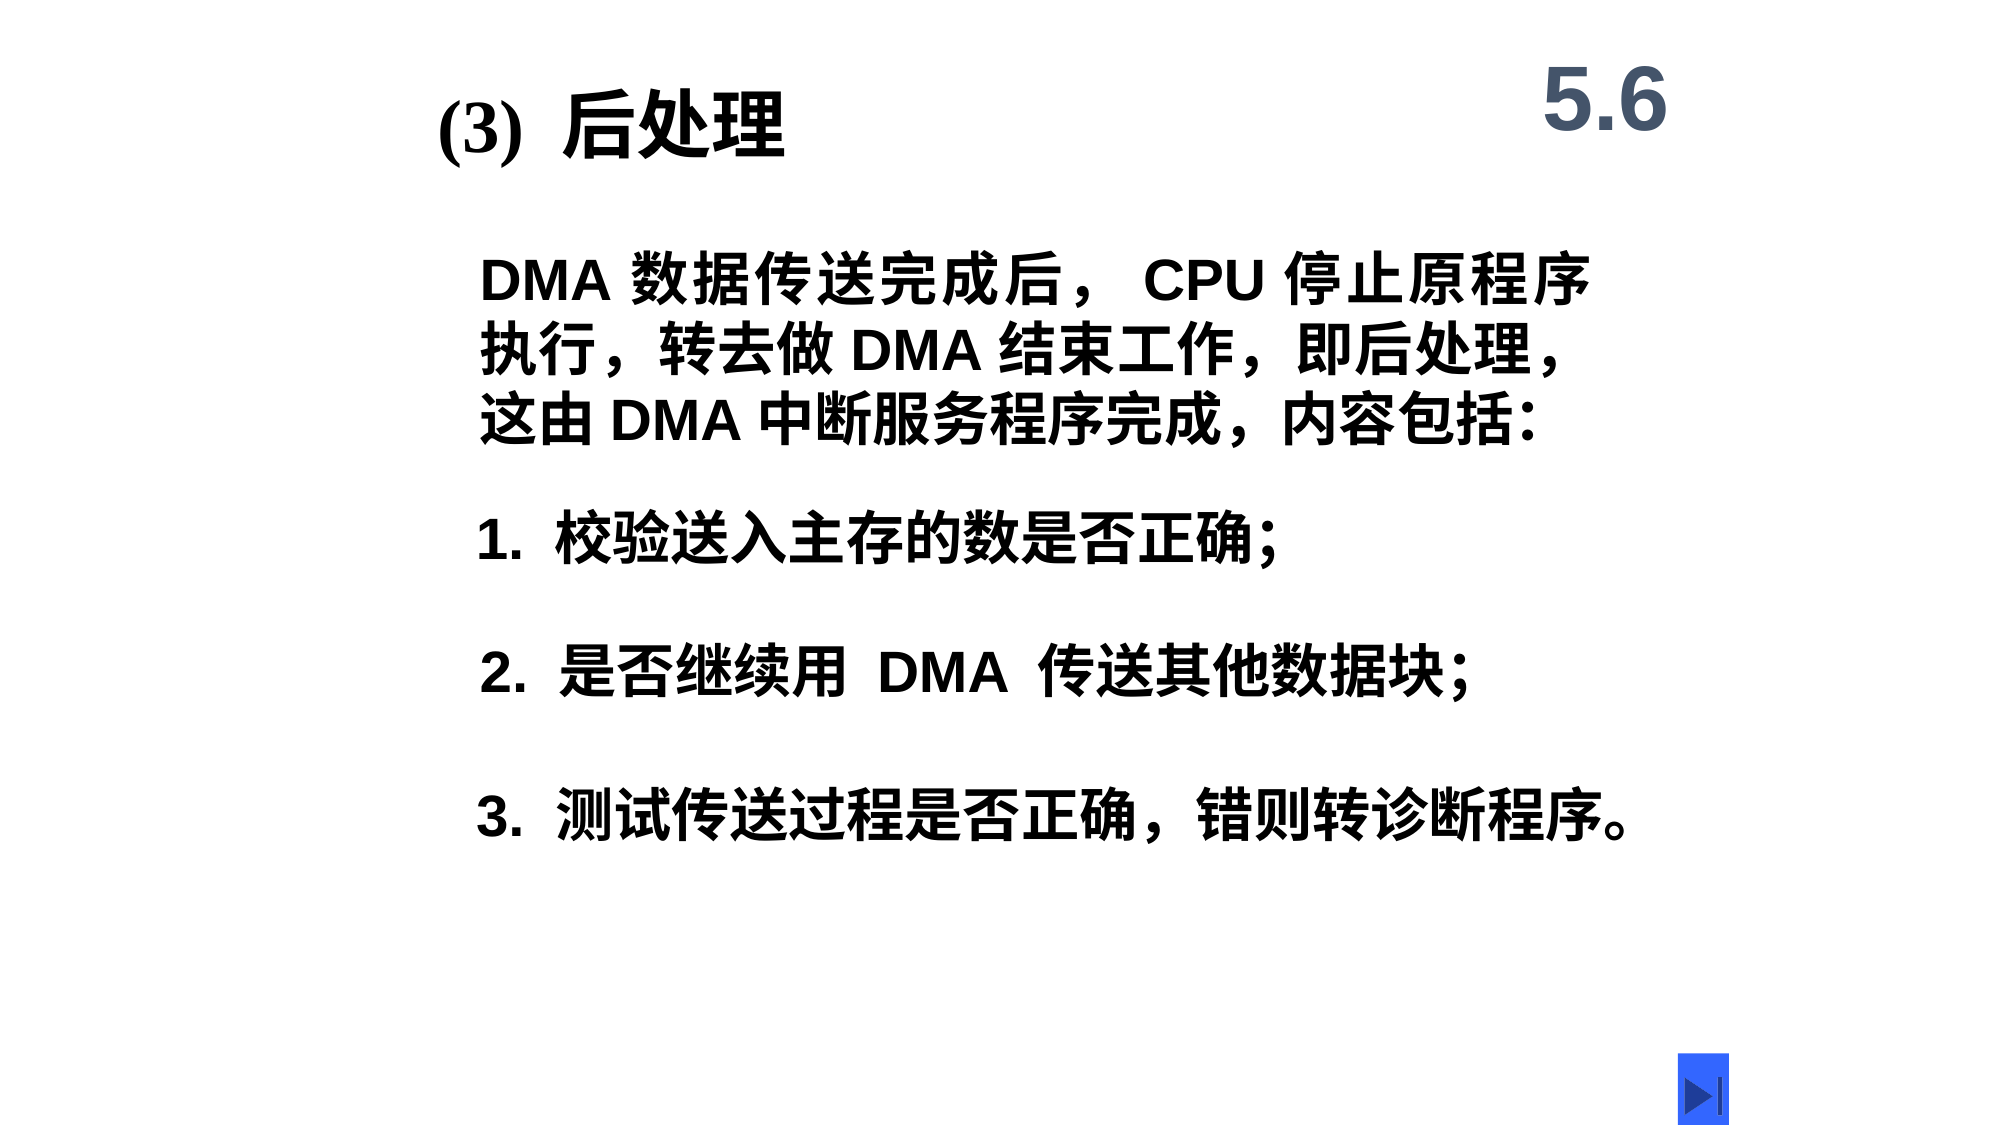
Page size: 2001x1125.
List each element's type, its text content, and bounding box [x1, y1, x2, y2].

text_box DMA数据传送完成后，CPU停止原程序执行，转去做DMA结束工作，即后处理，这由DMA中断服务程序完成，内容包括： [464, 235, 1607, 460]
text_box 2. 是否继续用 DMA 传送其他数据块； [464, 627, 1469, 712]
text_box (3) 后处理 [422, 69, 913, 175]
text_box 5.6 [1512, 24, 1700, 163]
text_box 3. 测试传送过程是否正确，错则转诊断程序。 [461, 770, 1677, 856]
text_box 1. 校验送入主存的数是否正确； [461, 493, 1327, 579]
text_box [1677, 1053, 1729, 1125]
